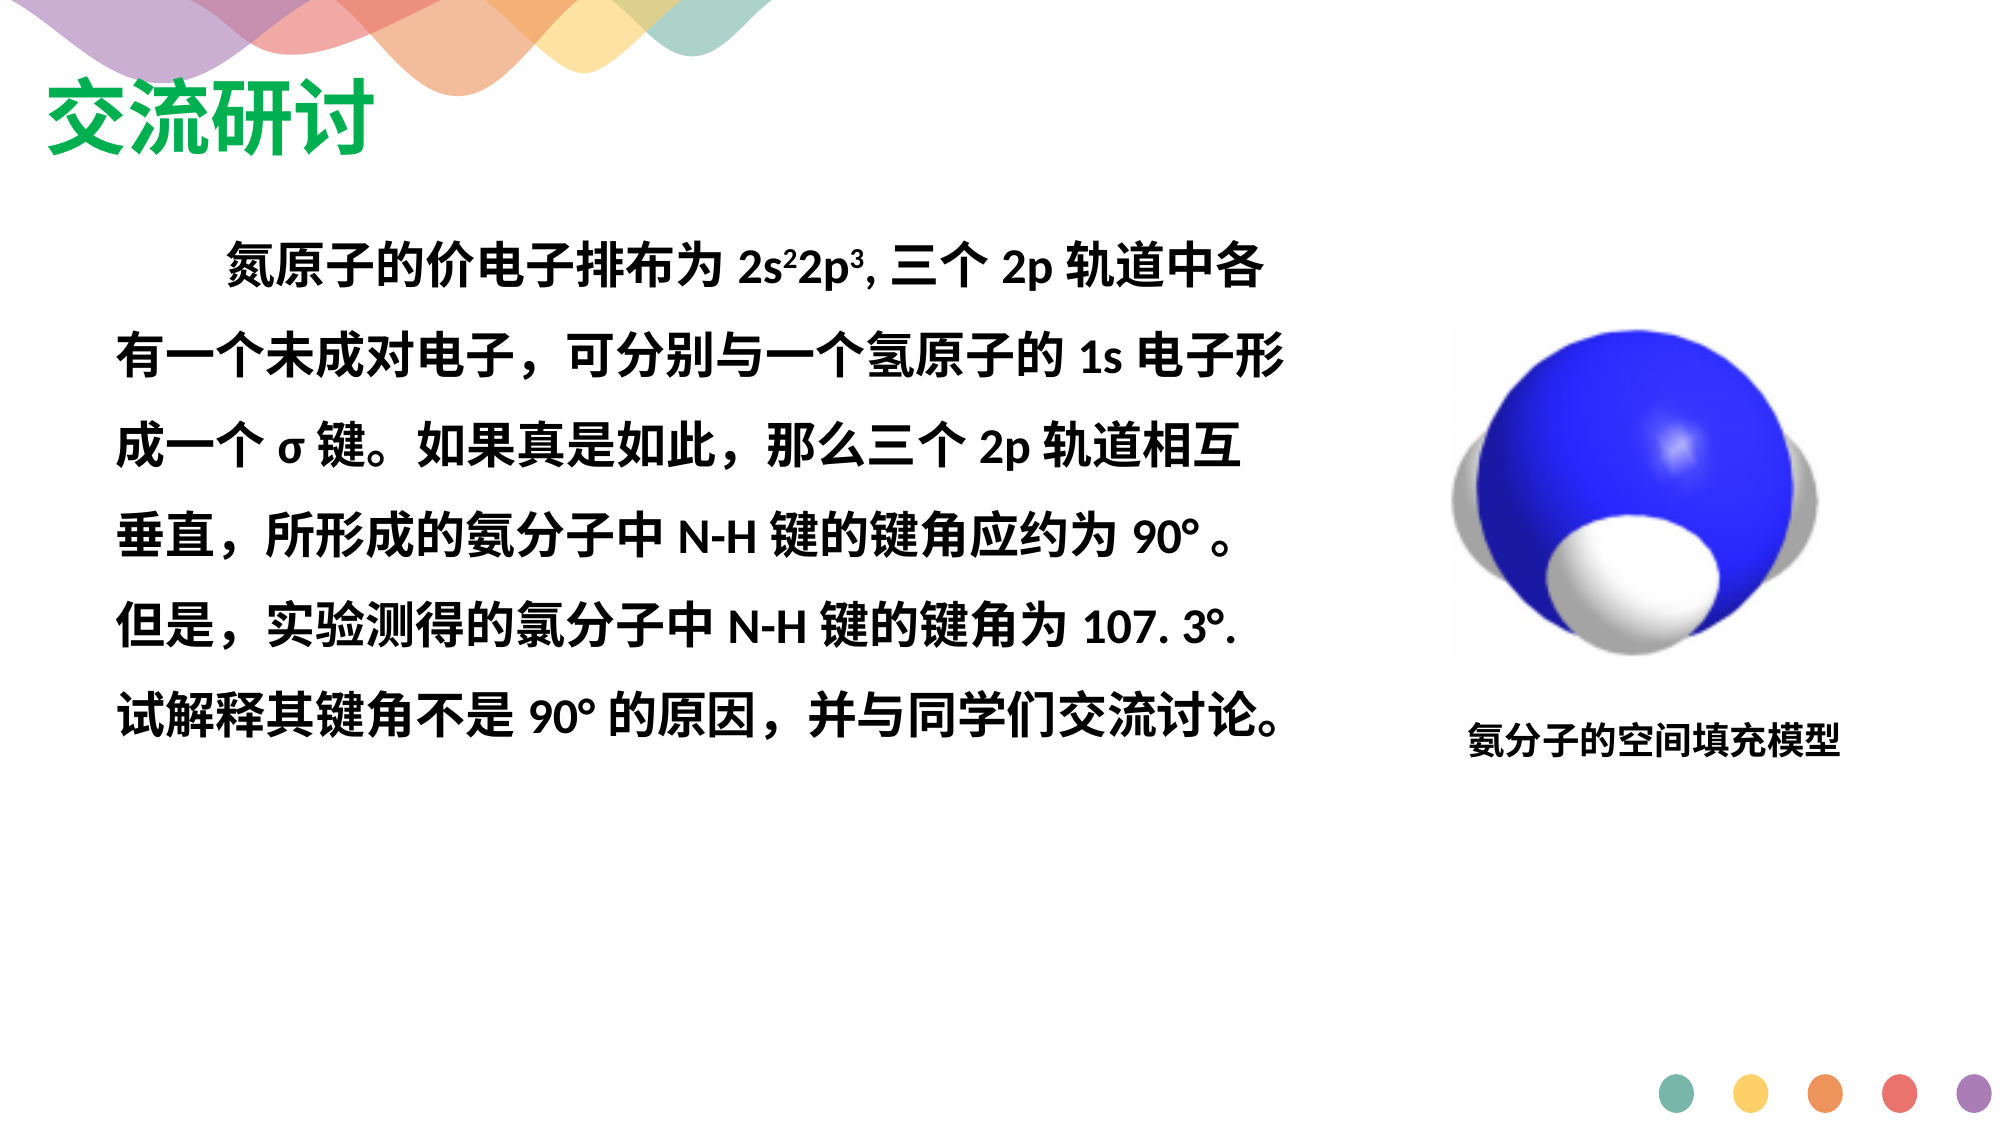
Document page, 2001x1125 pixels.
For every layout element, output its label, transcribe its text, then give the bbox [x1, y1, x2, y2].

picture [1342, 267, 1955, 687]
text_box 氨分子的空间填充模型 [1452, 709, 1858, 770]
text_box 氮原子的价电子排布为2s22p3,三个2p轨道中各有一个未成对电子，可分别与一个氢原子的1s电子形成一个σ键。如果真是如此，那么三个2p轨道相互垂直，所形成的氨分子中N-H键的键角应约为90°。但是，实验测得的氯分子中N-H键的键角为107. 3°.试解释其键角不是90°的原因，并与同学们交流讨论。 [100, 196, 1308, 752]
text_box 交流研讨 [29, 57, 393, 173]
